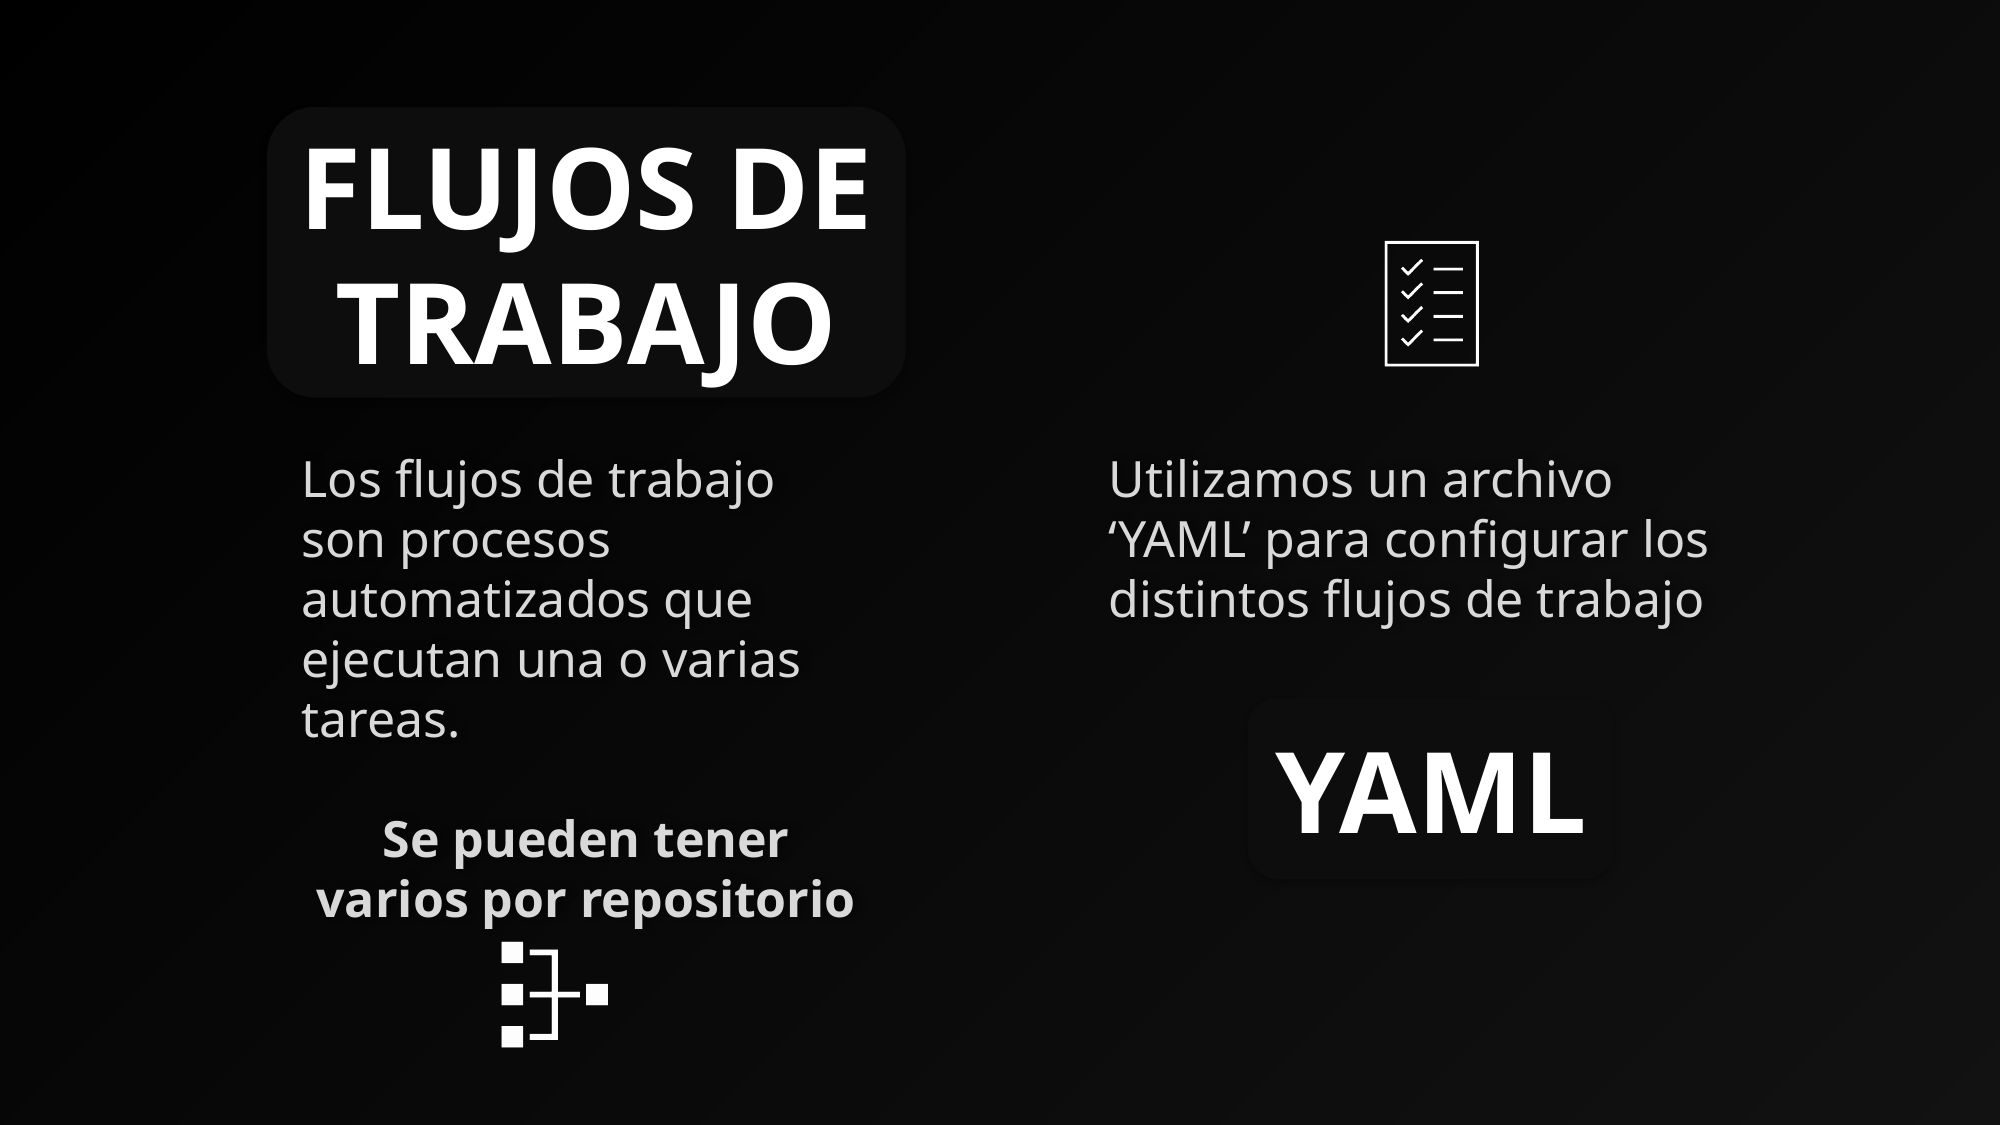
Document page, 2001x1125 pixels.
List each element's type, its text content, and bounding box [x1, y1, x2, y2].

text_box Utilizamos un archivo ‘YAML’ para configurar los distintos flujos de trabajo [1094, 439, 1769, 635]
picture [1355, 227, 1507, 379]
picture [478, 920, 630, 1072]
text_box Los flujos de trabajo son procesos automatizados que ejecutan una o varias tareas. Se pueden tener varios por repositorio [286, 439, 886, 935]
text_box YAML [1247, 698, 1615, 879]
text_box FLUJOS DE TRABAJO [266, 106, 906, 398]
